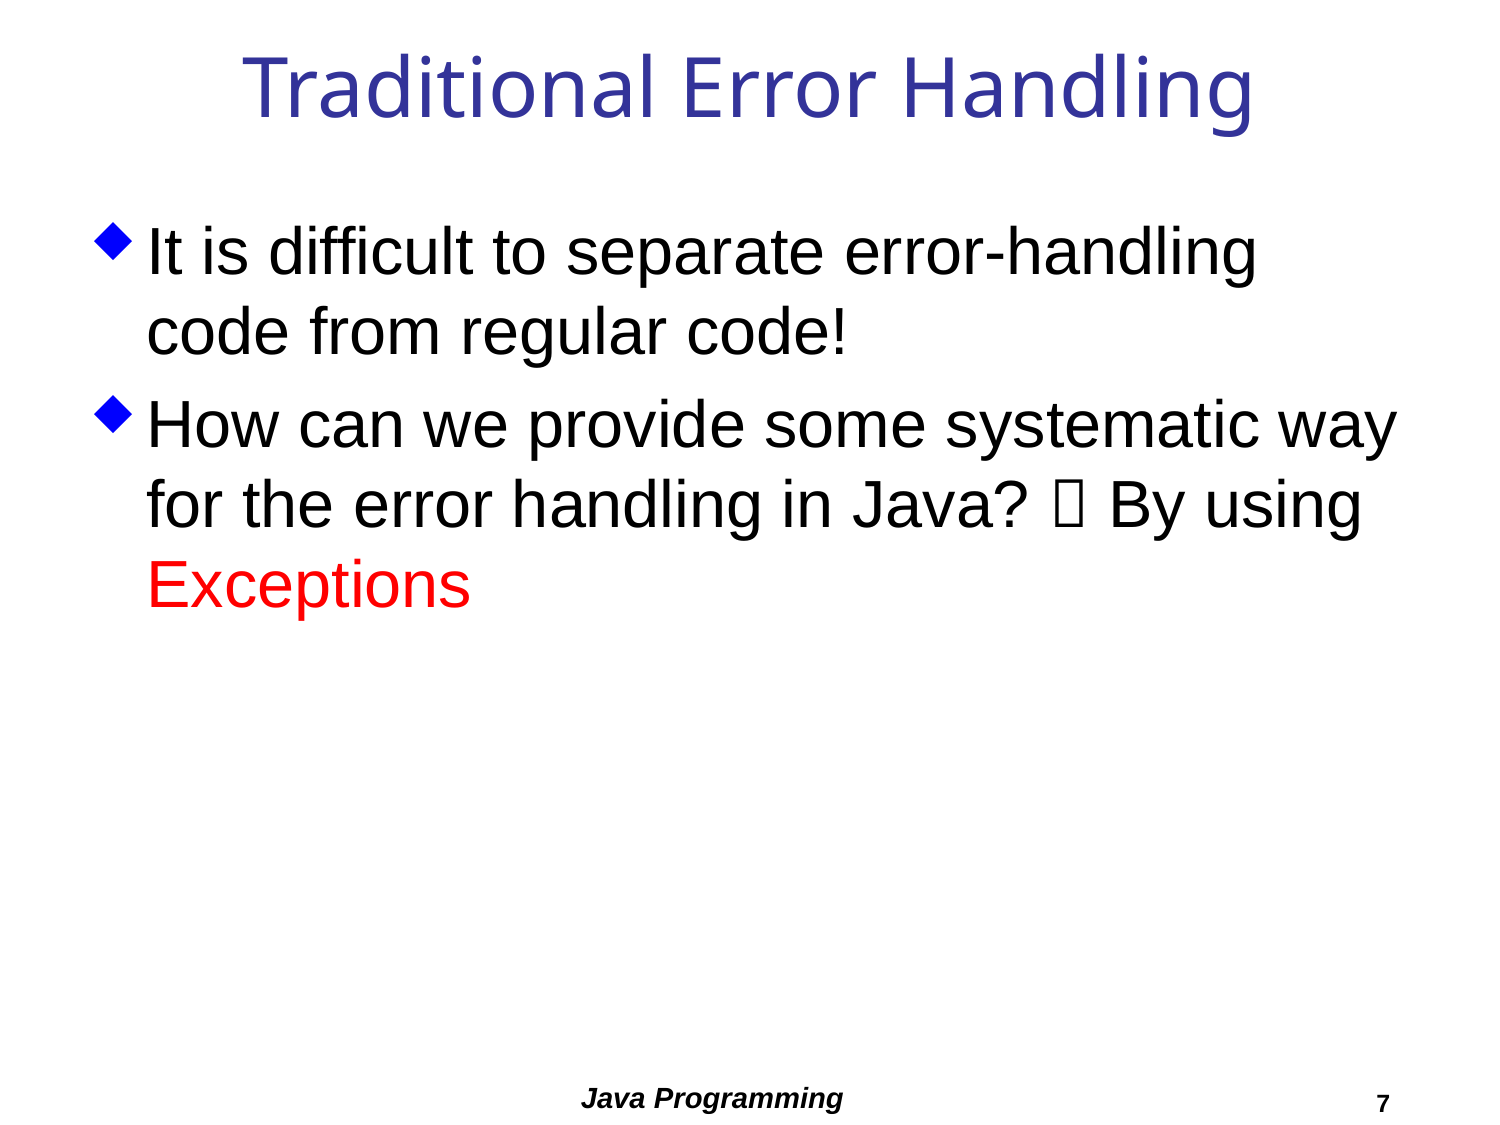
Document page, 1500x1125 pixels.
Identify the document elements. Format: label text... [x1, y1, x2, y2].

list It is difficult to separate error-handling code from regular code! How can we provide some systematic way for the error handling in Java?  By using Exceptions [75, 200, 1425, 1025]
footer Java Programming [524, 1072, 901, 1125]
title Traditional Error Handling [75, 24, 1425, 143]
